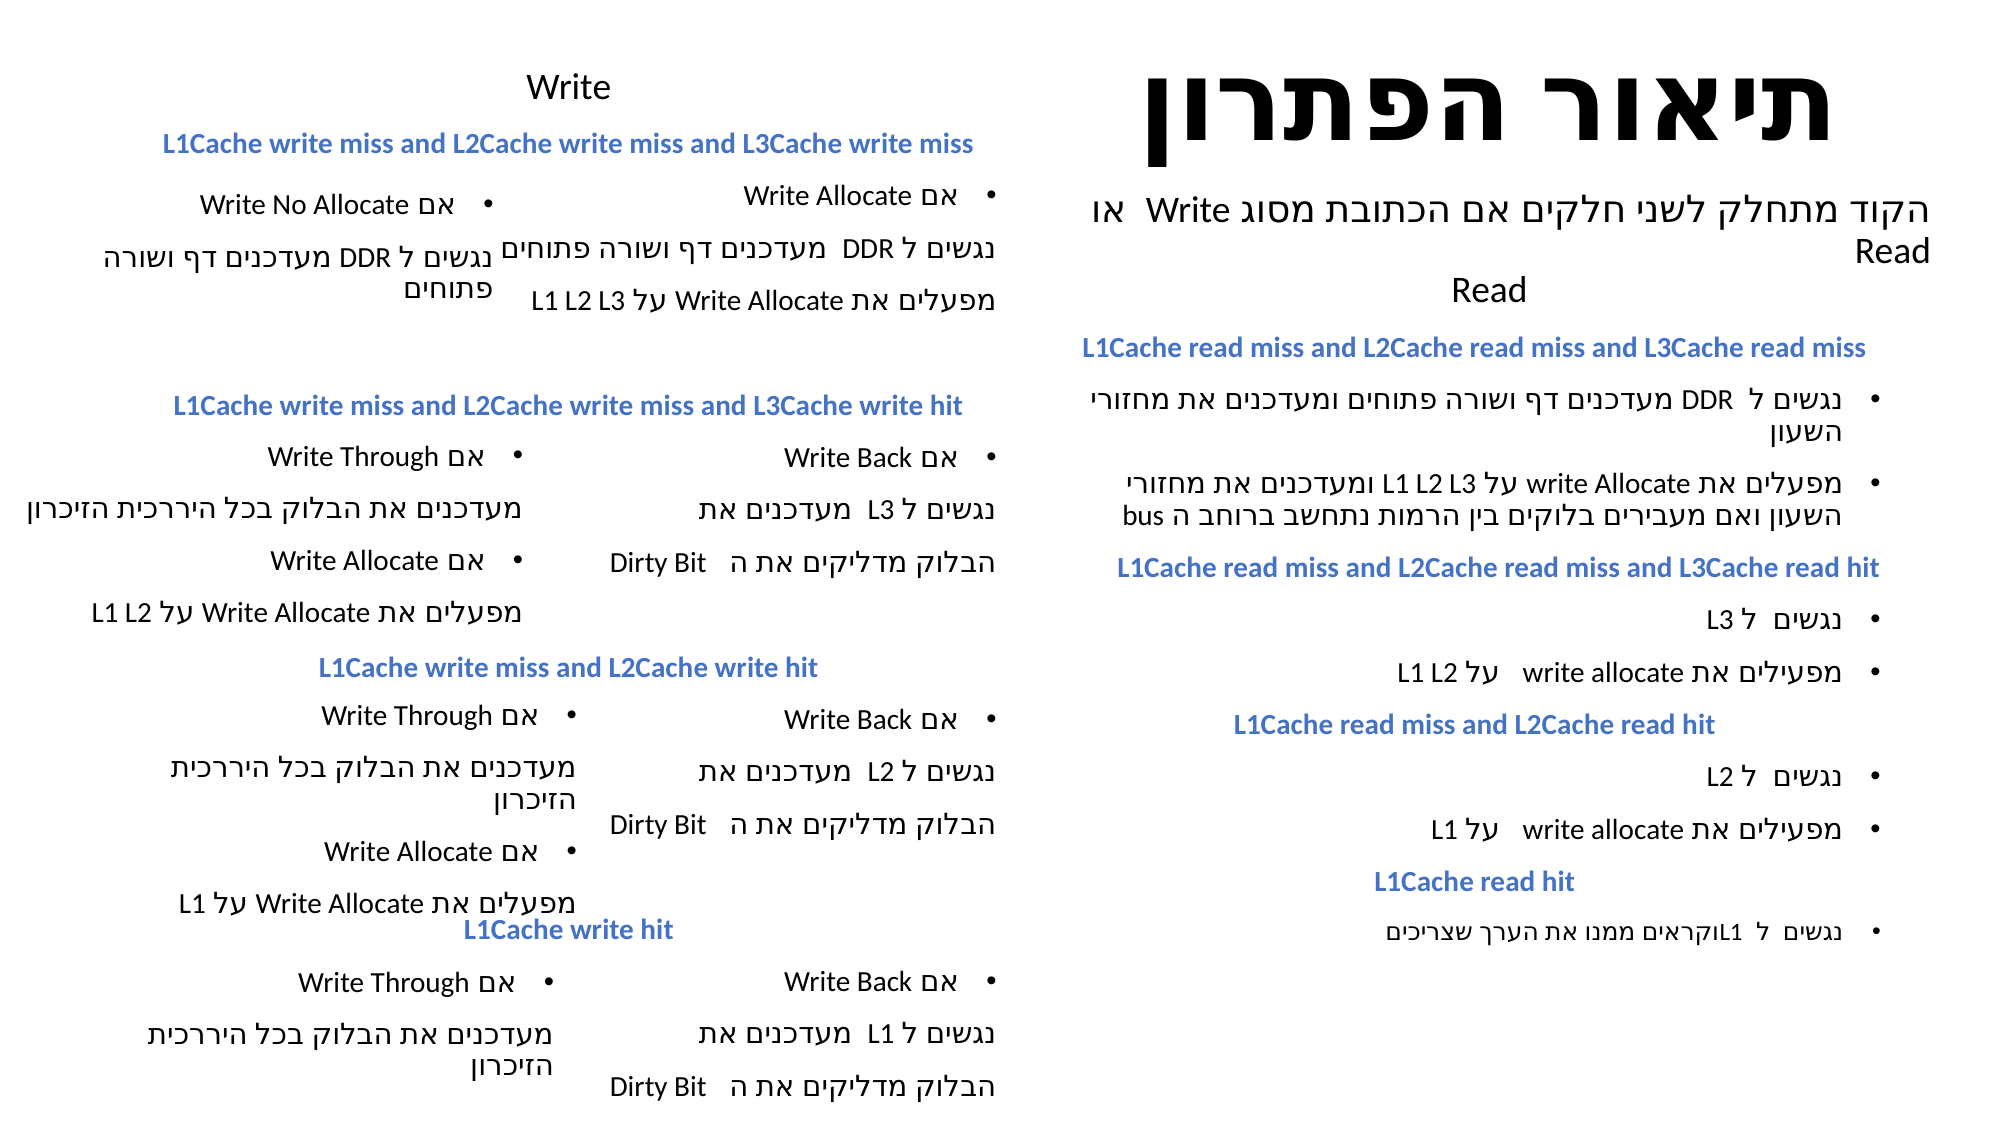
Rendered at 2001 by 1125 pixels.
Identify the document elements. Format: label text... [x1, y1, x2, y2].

text_box אם Write Through מעדכנים את הבלוק בכל היררכית הזיכרון [83, 959, 569, 1125]
text_box אם Write No Allocate נגשים ל DDR מעדכנים דף ושורה פתוחים [9, 181, 509, 315]
title תיאור הפתרון [1067, 0, 1881, 182]
text_box אם Write Through מעדכנים את הבלוק בכל היררכית הזיכרון אם Write Allocate מפעלים את Write Allocate על L1 L2 [0, 433, 539, 645]
text_box אם Write Through מעדכנים את הבלוק בכל היררכית הזיכרון אם Write Allocate מפעלים את Write Allocate על L1 [70, 692, 592, 893]
text_box Read L1Cache read miss and L2Cache read miss and L3Cache read miss נגשים ל DDR מעדכנים דף ושורה פתוחים ומעדכנים את מחזורי השעון מפעלים את write Allocate על L1 L2 L3 ומעדכנים את מחזורי השעון ואם מעבירים בלוקים בין הרמות נתחשב ברוחב ה bus L1Cache read miss and L2Cache read miss and L3Cache read hit נגשים ל L3 מפעילים את write allocate על L1 L2 L1Cache read miss and L2Cache read hit נגשים ל L2 מפעילים את write allocate על L1 L1Cache read hit נגשים ל L1וקראים ממנו את הערך שצריכים [1054, 263, 1896, 1085]
text_box הקוד מתחלק לשני חלקים אם הכתובת מסוג Write או Read [1040, 182, 1947, 320]
text_box Write L1Cache write miss and L2Cache write miss and L3Cache write miss אם Write Allocate נגשים ל DDR מעדכנים דף ושורה פתוחים מפעלים את Write Allocate על L1 L2 L3 L1Cache write miss and L2Cache write miss and L3Cache write hit אם Write Back נגשים ל L3 מעדכנים את הבלוק מדליקים את ה Dirty Bit L1Cache write miss and L2Cache write hit אם Write Back נגשים ל L2 מעדכנים את הבלוק מדליקים את ה Dirty Bit L1Cache write hit אם Write Back נגשים ל L1 מעדכנים את הבלוק מדליקים את ה Dirty Bit [126, 59, 1012, 1125]
